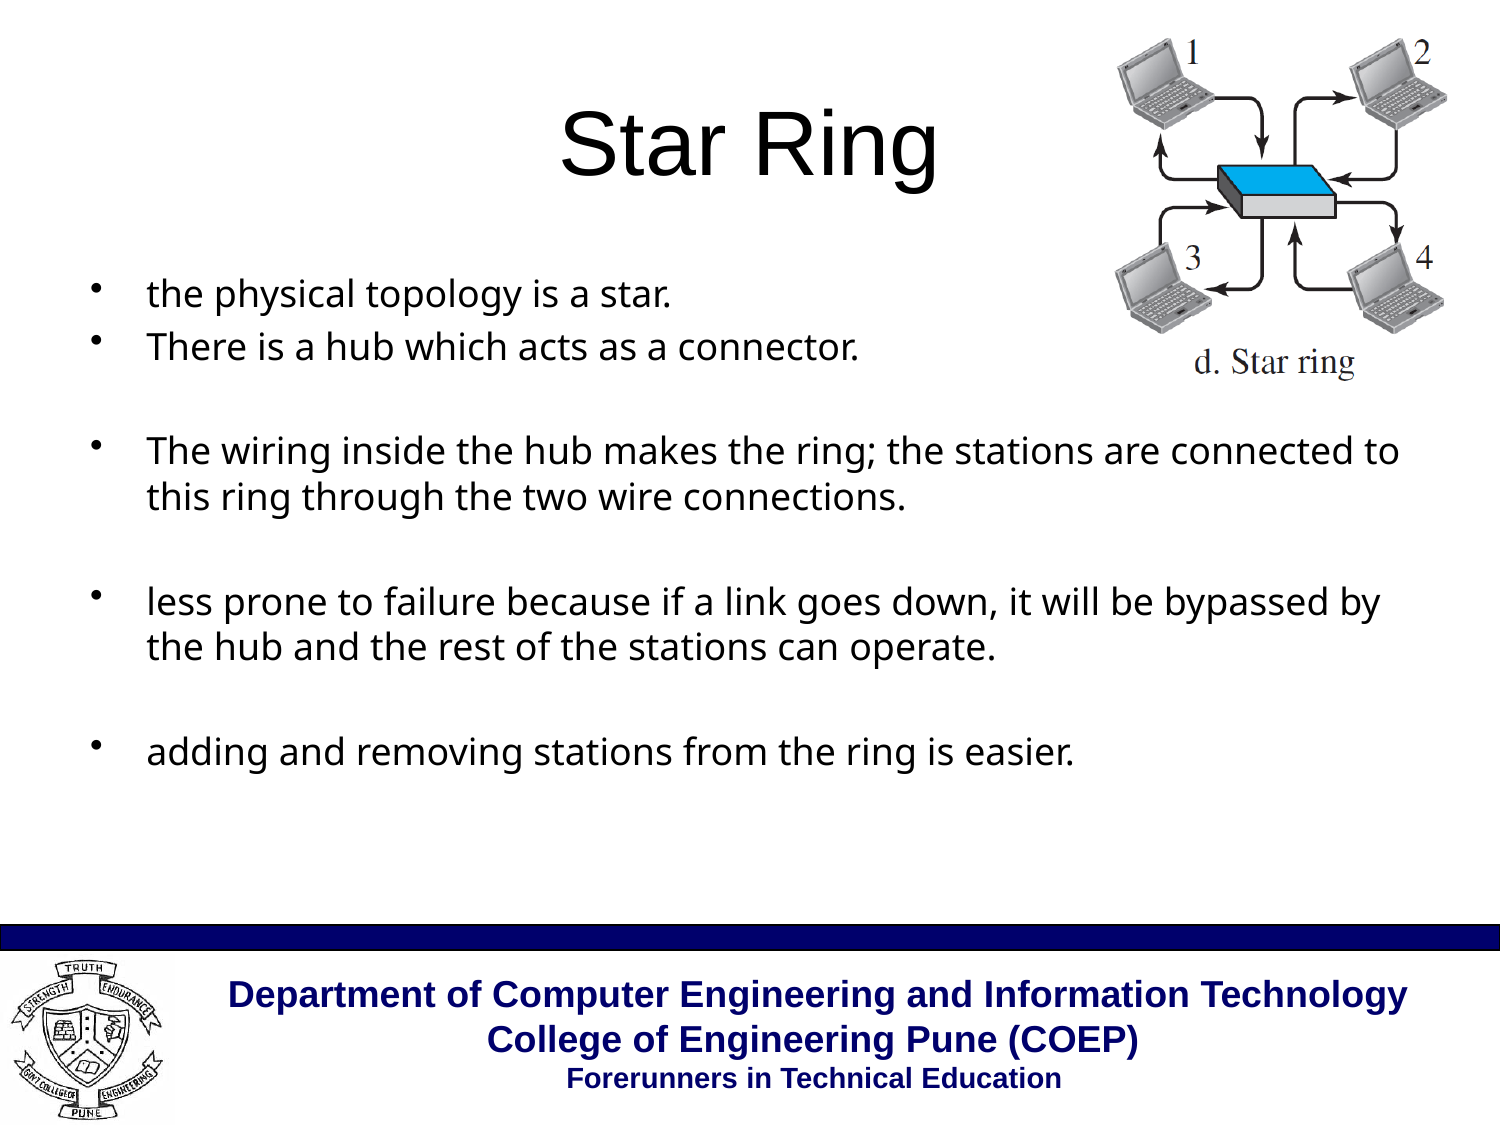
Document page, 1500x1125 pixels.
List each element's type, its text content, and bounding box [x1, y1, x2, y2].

picture [1099, 12, 1459, 387]
title Star Ring [74, 44, 1094, 233]
list the physical topology is a star. There is a hub which acts as a connector. The wiring inside the hub makes the ring; the stations are connected to this ring through the two wire connections. less prone to failure because if a link goes down, it will be bypassed by the hub and the rest of the stations can operate. adding and removing stations from the ring is easier. [74, 262, 1426, 901]
